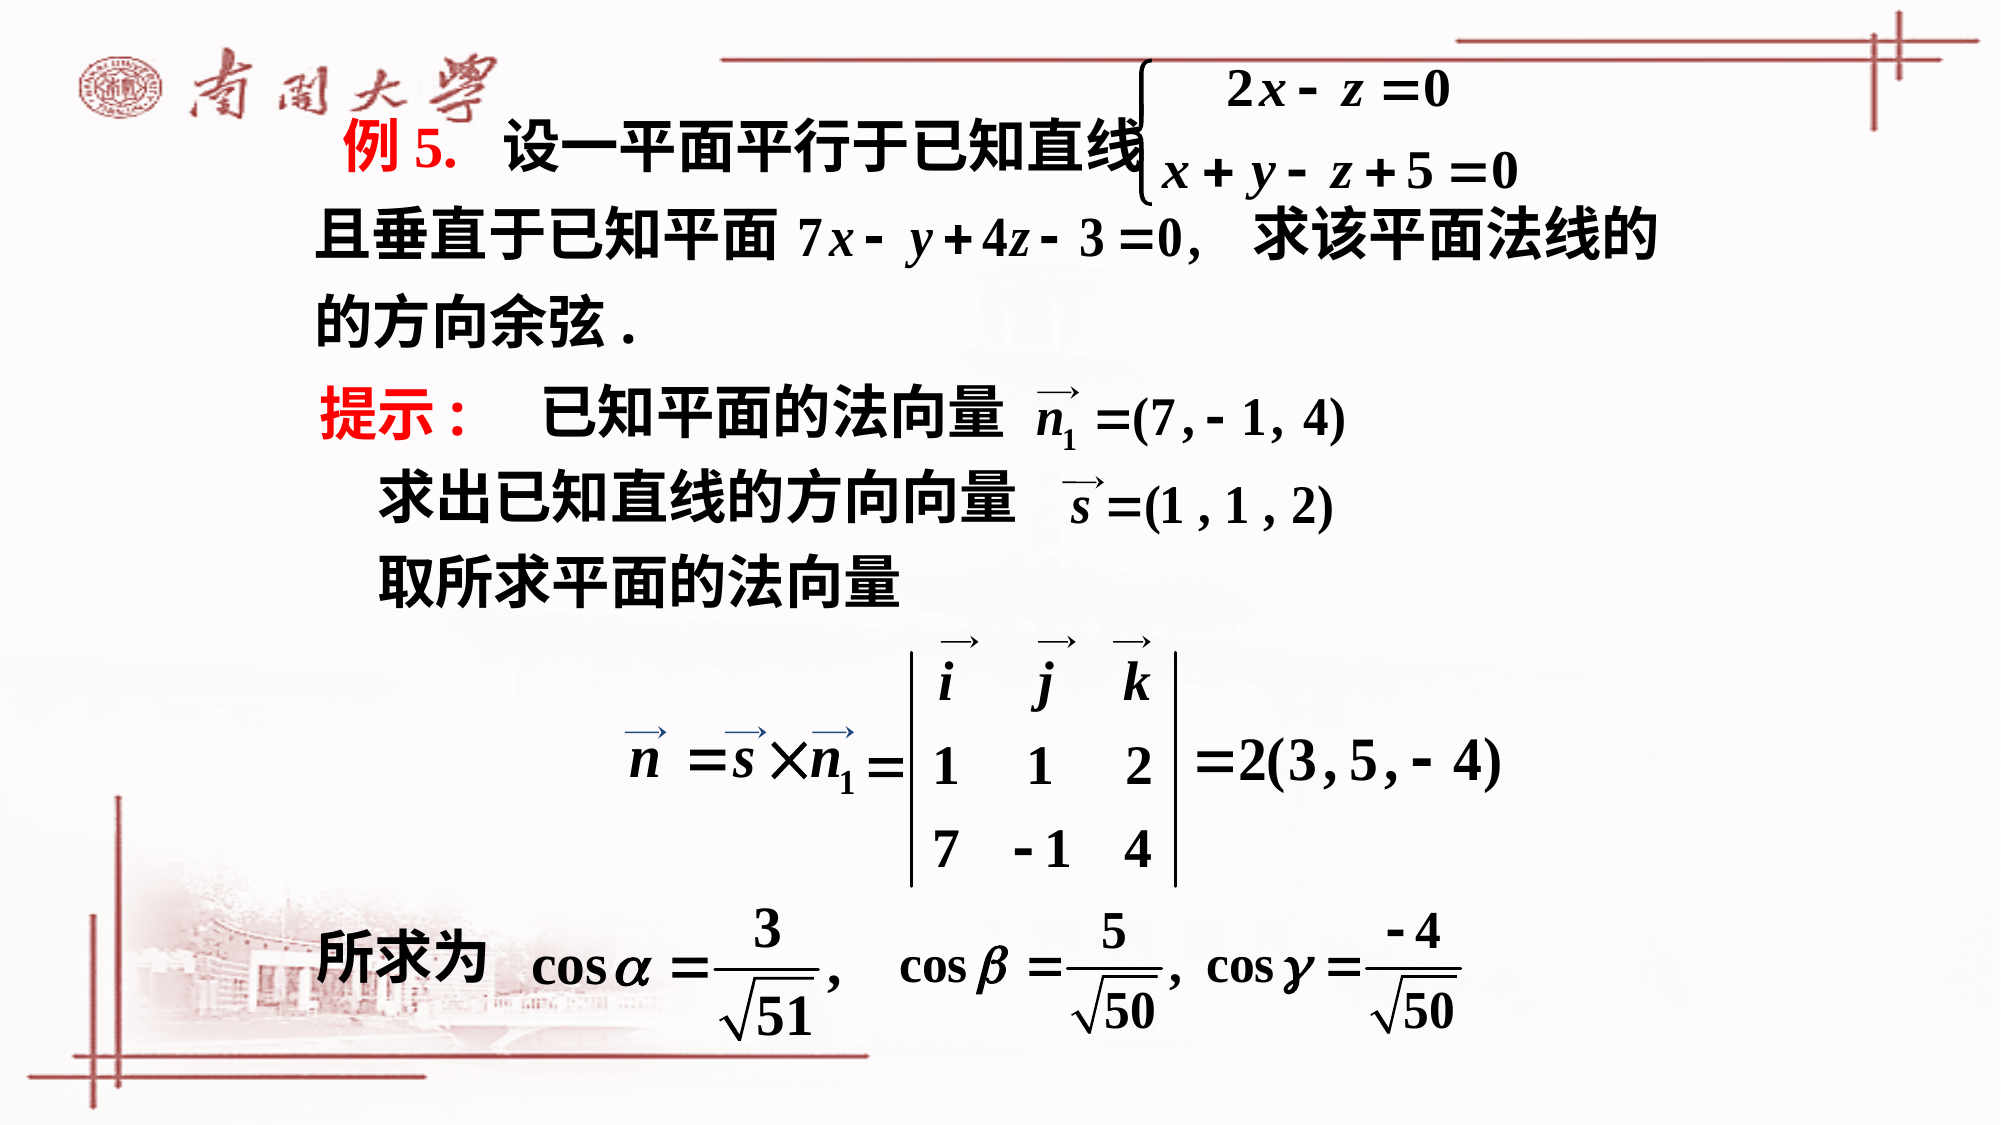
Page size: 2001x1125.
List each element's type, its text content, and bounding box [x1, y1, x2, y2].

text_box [790, 203, 1212, 280]
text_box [1028, 381, 1354, 464]
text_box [1183, 723, 1511, 806]
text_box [855, 639, 1191, 897]
text_box 求出已知直线的方向向量 [362, 452, 1059, 538]
text_box 的方向余弦. [300, 277, 650, 363]
title 例5. 设一平面平行于已知直线 [327, 94, 1113, 194]
text_box 已知平面的法向量 [525, 367, 1088, 452]
text_box 提示: [304, 370, 505, 455]
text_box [893, 893, 1474, 1046]
text_box 且垂直于已知平面 [298, 189, 813, 275]
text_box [1118, 46, 1530, 216]
text_box 求该平面法线的 [1237, 189, 1700, 275]
text_box 所求为 [301, 912, 507, 998]
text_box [620, 717, 849, 809]
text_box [524, 887, 851, 1054]
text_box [1062, 473, 1343, 547]
text_box 取所求平面的法向量 [362, 538, 1013, 623]
